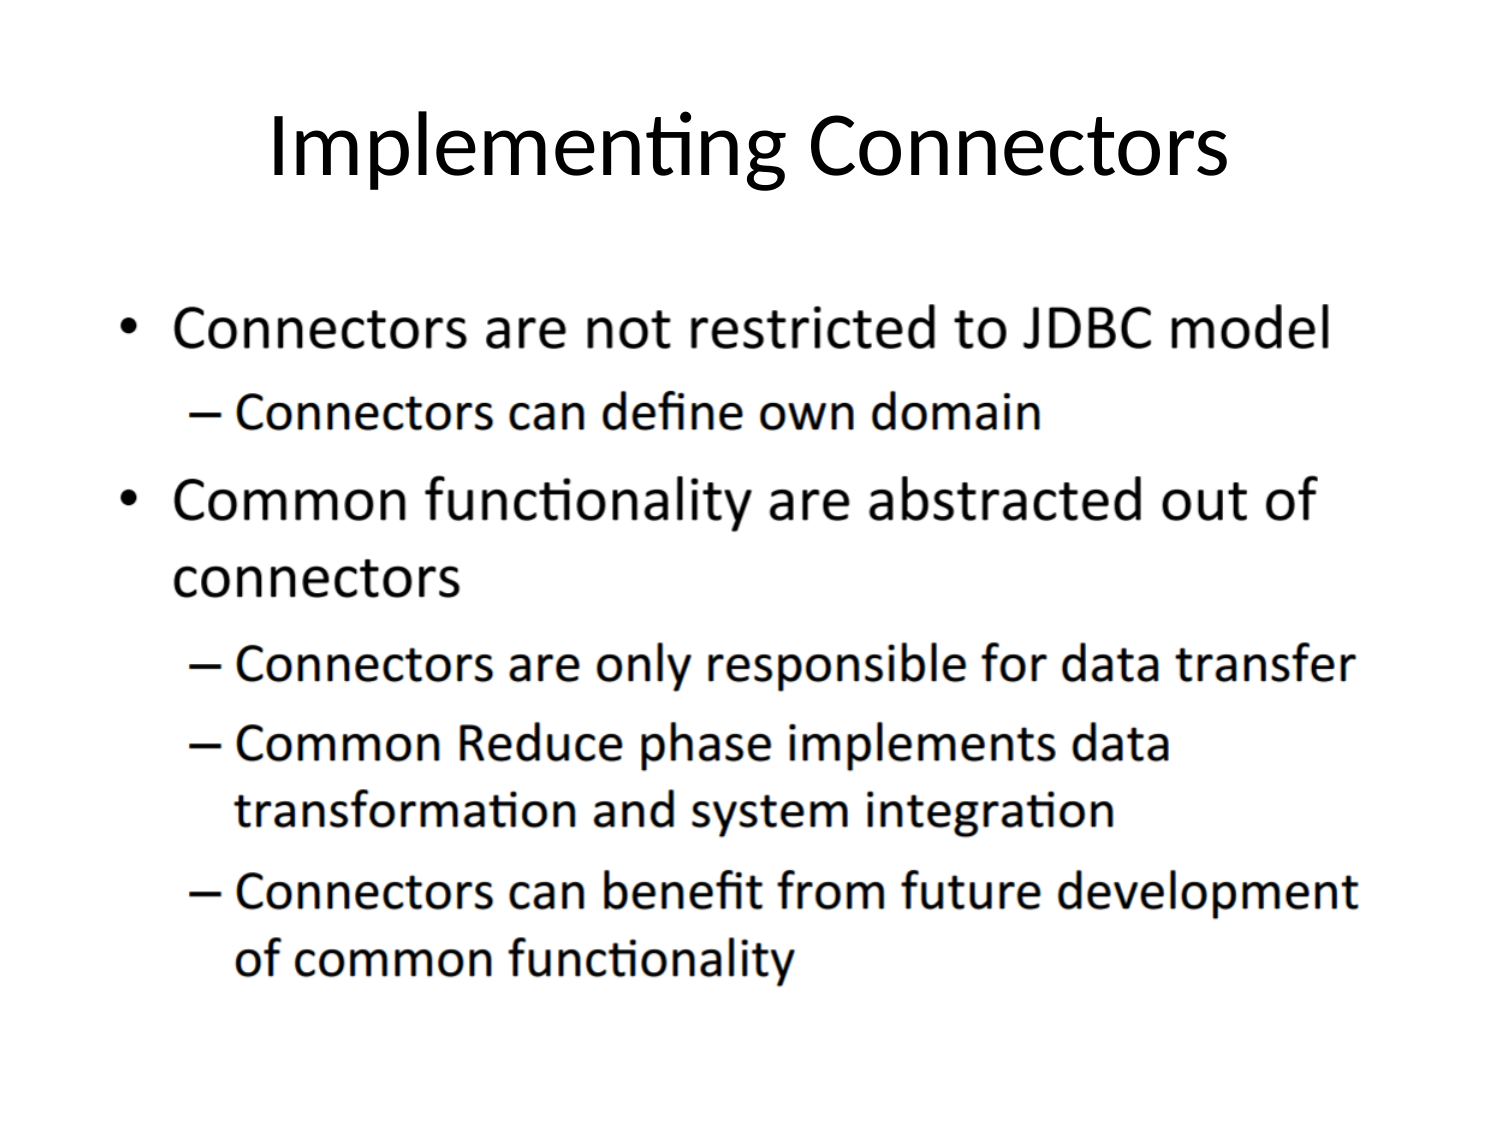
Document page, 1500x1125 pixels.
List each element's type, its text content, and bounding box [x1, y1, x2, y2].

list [74, 273, 1426, 994]
title Implementing Connectors [75, 45, 1425, 233]
